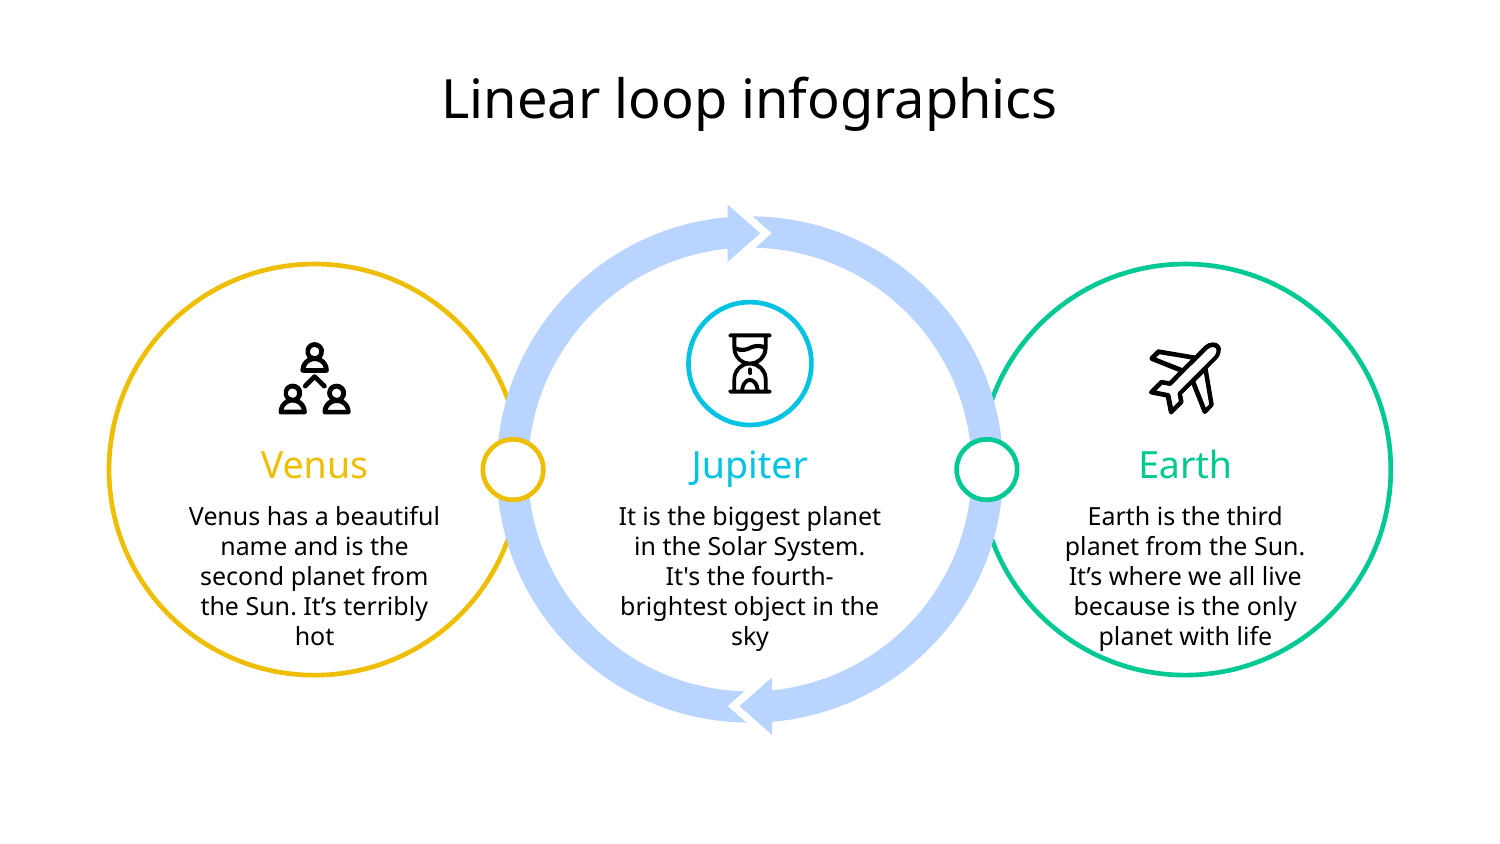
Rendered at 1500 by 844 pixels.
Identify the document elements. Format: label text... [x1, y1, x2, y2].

text_box [1008, 447, 1018, 492]
text_box [482, 449, 491, 491]
text_box [1008, 264, 1391, 610]
title Linear loop infographics [67, 49, 1433, 144]
text_box [1067, 638, 1304, 676]
text_box Venus has a beautiful name and is the second planet from the Sun. It’s terribly hot [164, 485, 465, 638]
text_box Earth is the third planet from the Sun. It’s where we all live because is the only planet with life [1035, 485, 1336, 638]
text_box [728, 333, 772, 394]
text_box Venus [164, 435, 465, 485]
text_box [496, 204, 1004, 736]
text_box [278, 341, 351, 415]
text_box [109, 264, 491, 610]
text_box [1149, 342, 1221, 415]
text_box Earth [1035, 435, 1336, 485]
text_box [196, 638, 433, 676]
